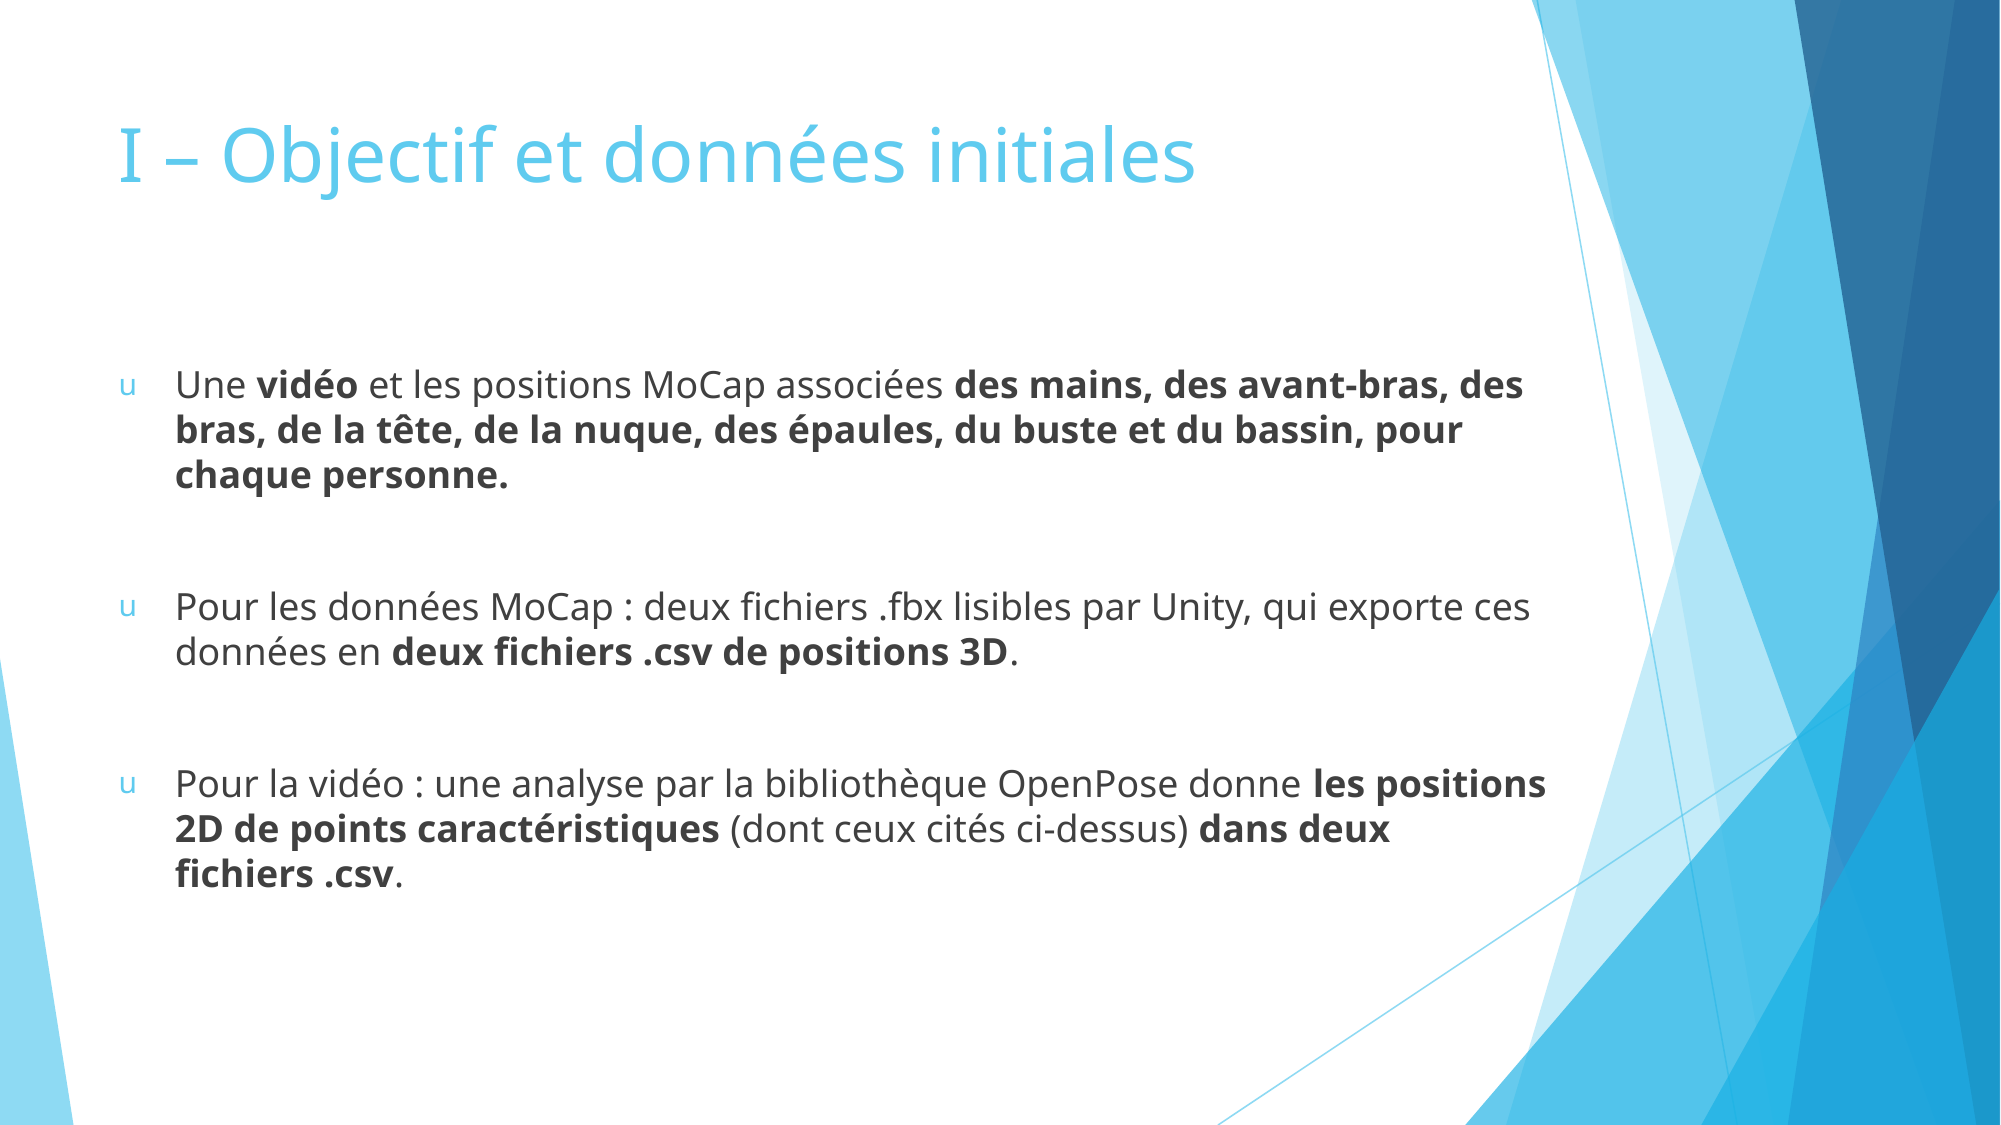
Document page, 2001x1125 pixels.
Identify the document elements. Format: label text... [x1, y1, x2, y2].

list Une vidéo et les positions MoCap associées des mains, des avant-bras, des bras, de la tête, de la nuque, des épaules, du buste et du bassin, pour chaque personne. Pour les données MoCap : deux fichiers .fbx lisibles par Unity, qui exporte ces données en deux fichiers .csv de positions 3D. Pour la vidéo : une analyse par la bibliothèque OpenPose donne les positions 2D de points caractéristiques (dont ceux cités ci-dessus) dans deux fichiers .csv. [110, 353, 1584, 991]
title I – Objectif et données initiales [110, 99, 1522, 318]
